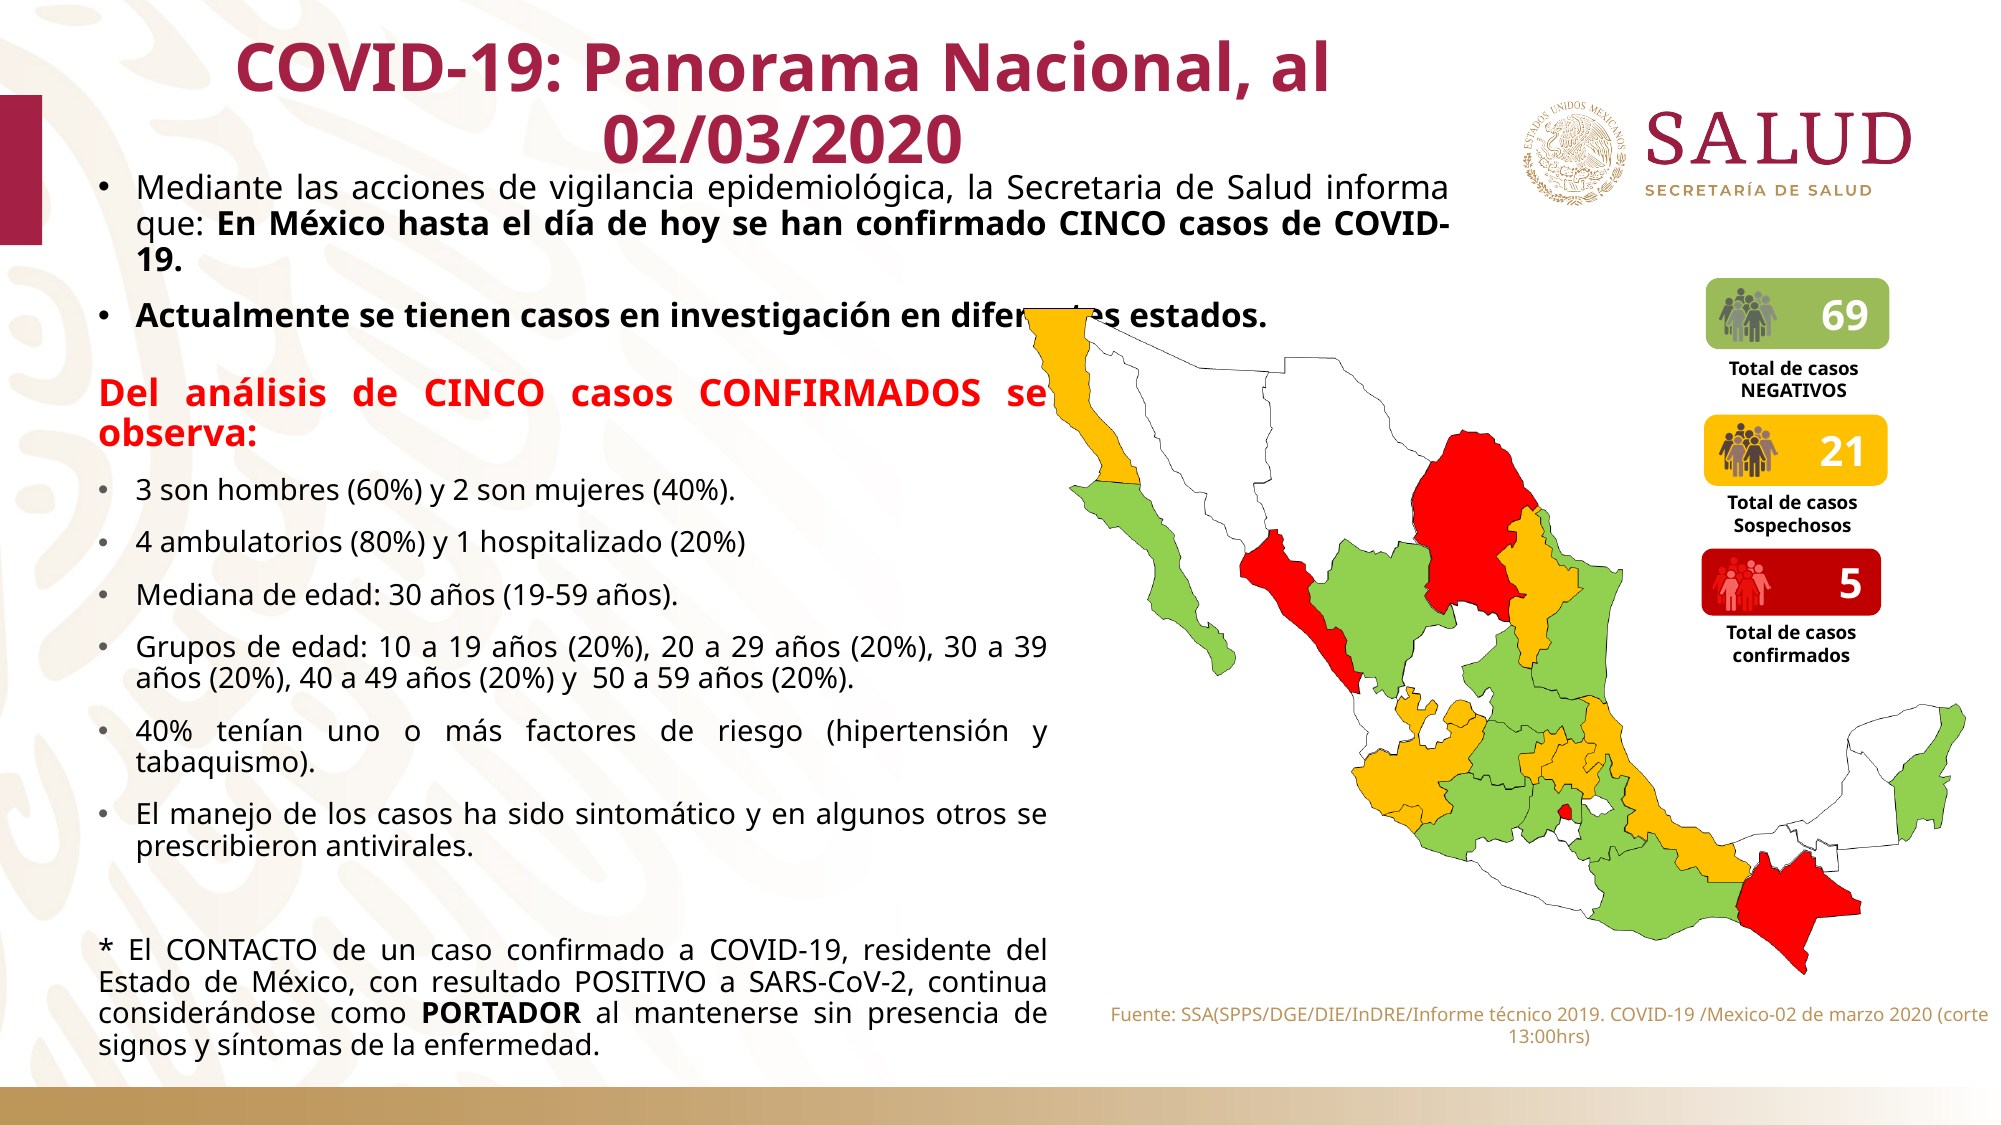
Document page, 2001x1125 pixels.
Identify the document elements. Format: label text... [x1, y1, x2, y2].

text_box Del análisis de CINCO casos CONFIRMADOS se observa: 3 son hombres (60%) y 2 son mujeres (40%). 4 ambulatorios (80%) y 1 hospitalizado (20%) Mediana de edad: 30 años (19-59 años). Grupos de edad: 10 a 19 años (20%), 20 a 29 años (20%), 30 a 39 años (20%), 40 a 49 años (20%) y 50 a 59 años (20%). 40% tenían uno o más factores de riesgo (hipertensión y tabaquismo). El manejo de los casos ha sido sintomático y en algunos otros se prescribieron antivirales. * El CONTACTO de un caso confirmado a COVID-19, residente del Estado de México, con resultado POSITIVO a SARS-CoV-2, continua considerándose como PORTADOR al mantenerse sin presencia de signos y síntomas de la enfermedad. [83, 366, 1064, 1069]
text_box Mediante las acciones de vigilancia epidemiológica, la Secretaria de Salud informa que: En México hasta el día de hoy se han confirmado CINCO casos de COVID-19. Actualmente se tienen casos en investigación en diferentes estados. [83, 163, 1467, 343]
title COVID-19: Panorama Nacional, al 02/03/2020 [53, 62, 1513, 150]
picture [0, 0, 2001, 1125]
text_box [1701, 280, 1888, 672]
text_box Fuente: SSA(SPPS/DGE/DIE/InDRE/Informe técnico 2019. COVID-19 /Mexico-02 de marzo 2020 (corte 13:00hrs) [1063, 995, 2000, 1055]
